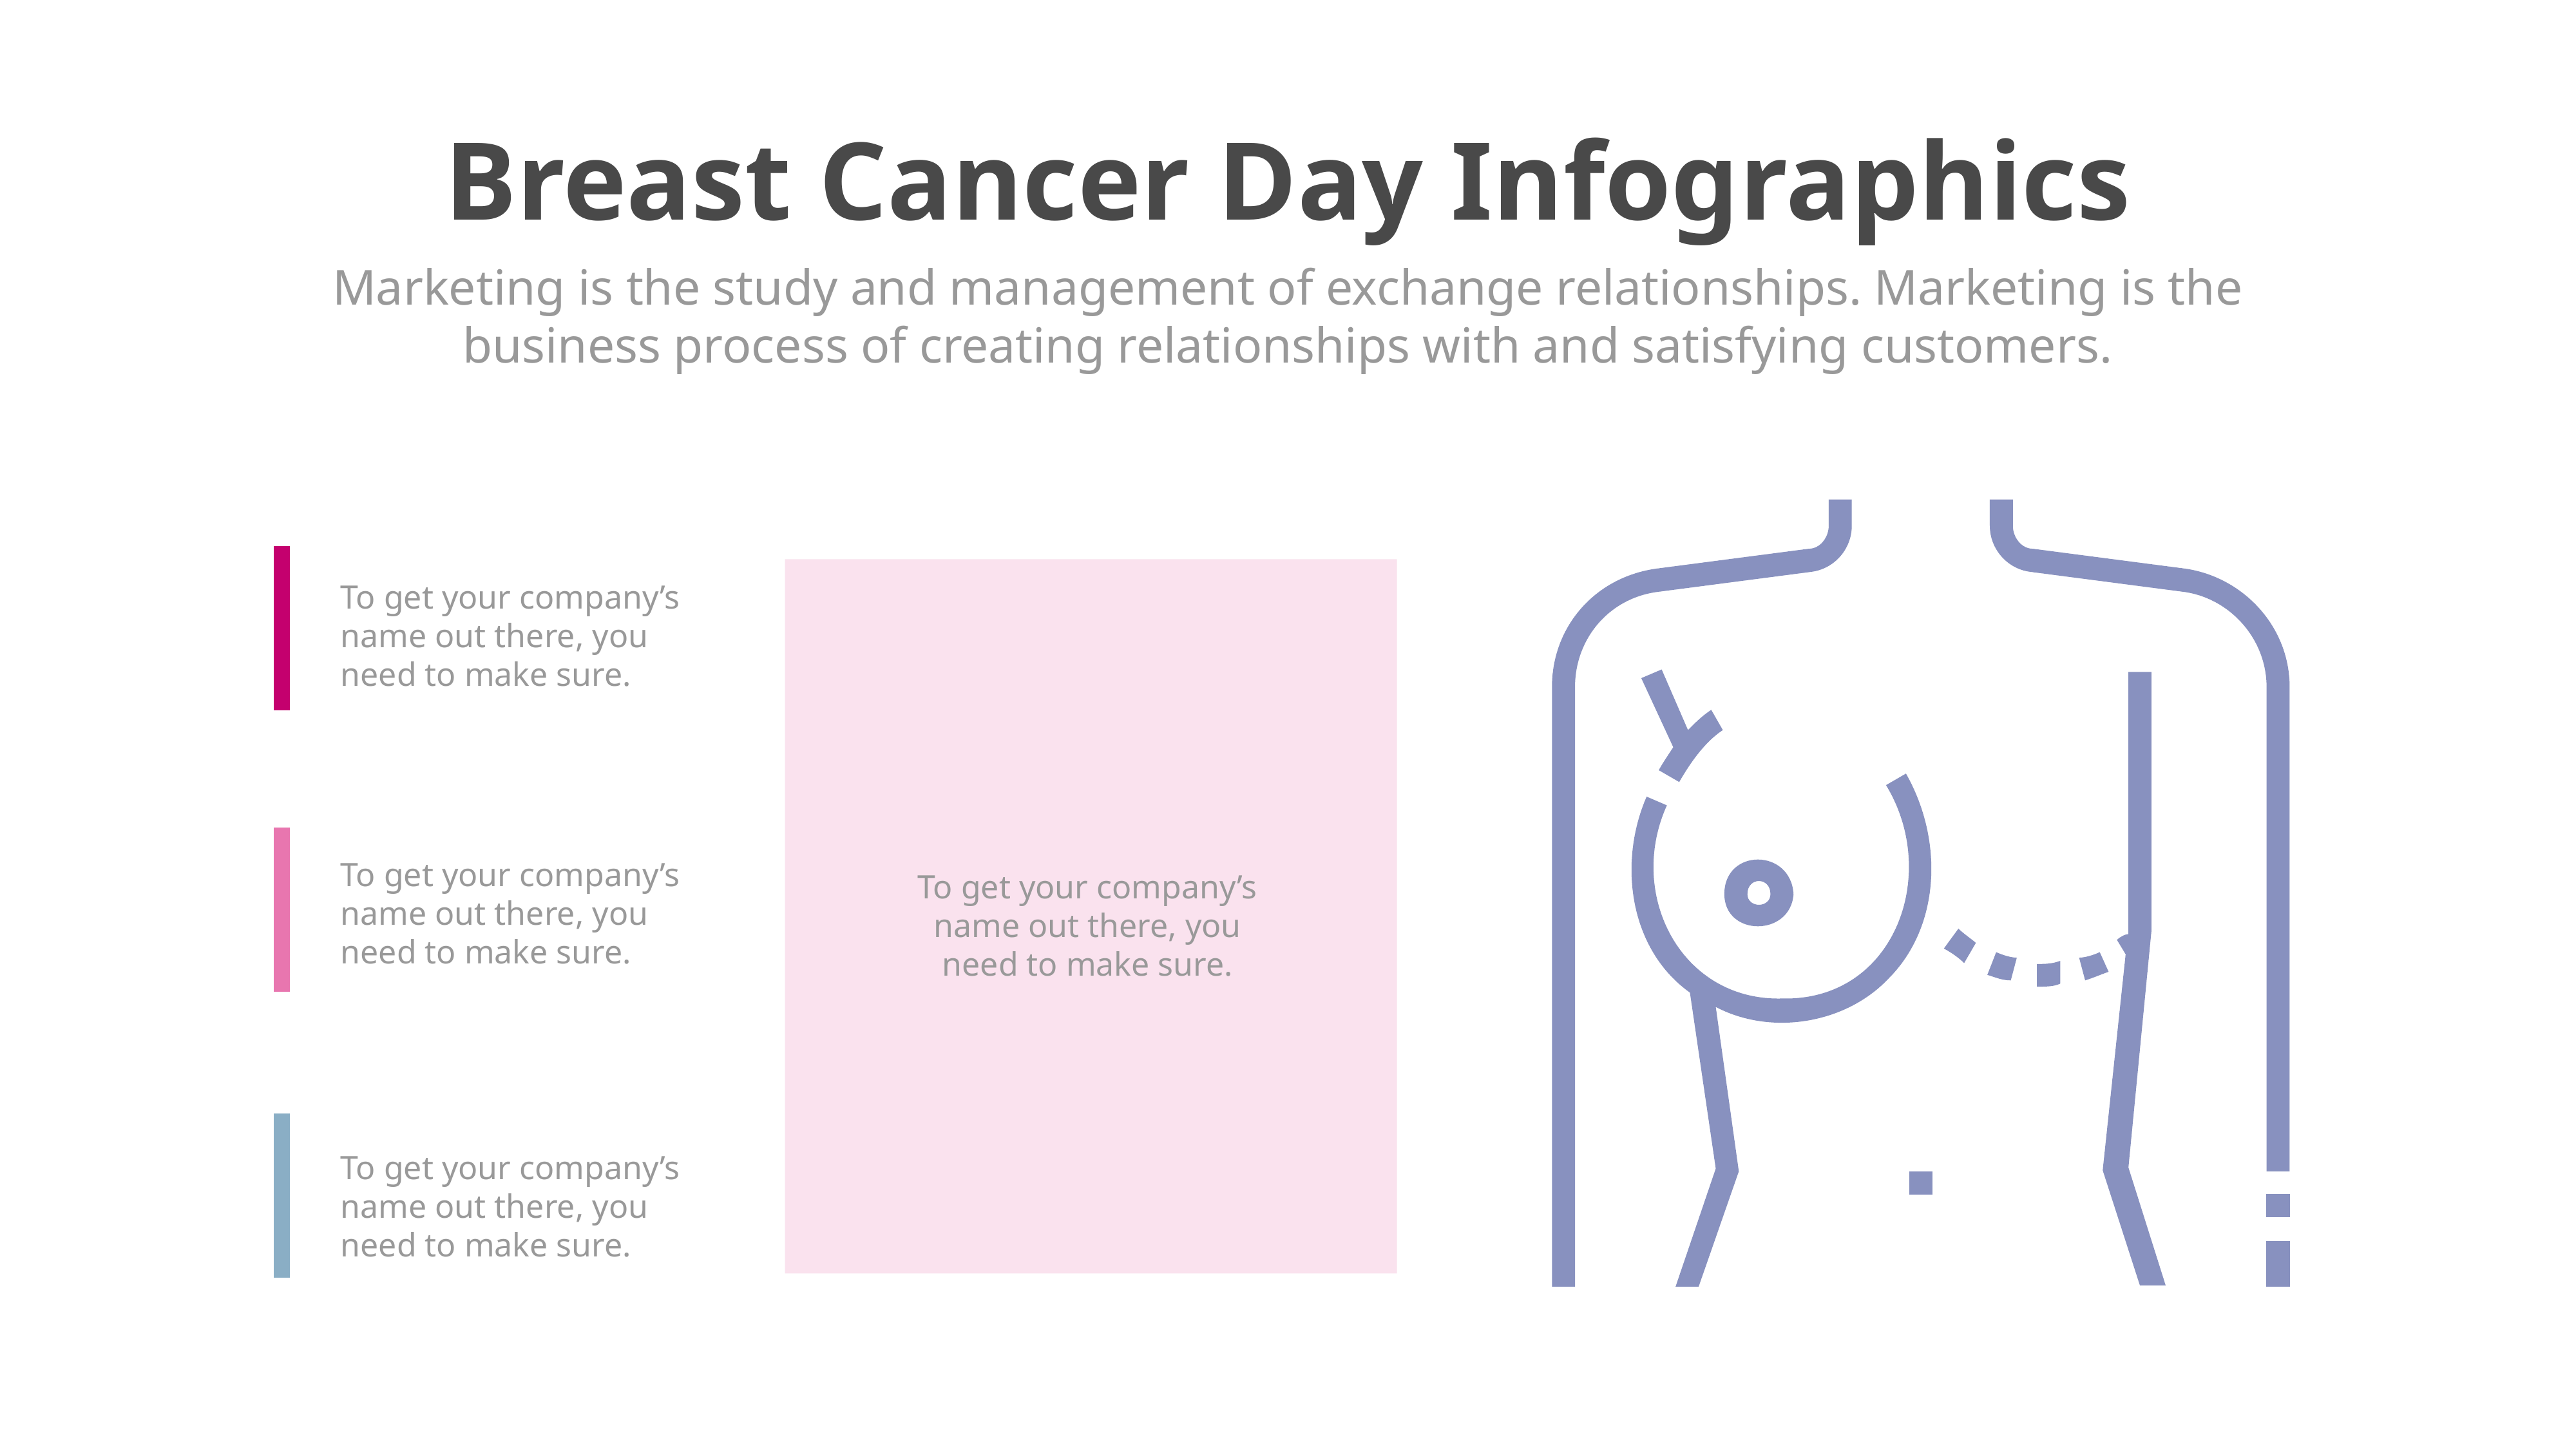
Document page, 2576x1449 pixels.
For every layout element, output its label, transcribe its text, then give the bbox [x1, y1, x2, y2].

text_box To get your company’s name out there, you need to make sure. [904, 861, 1272, 987]
text_box To get your company’s name out there, you need to make sure. [330, 1142, 698, 1269]
text_box To get your company’s name out there, you need to make sure. [330, 849, 698, 976]
text_box To get your company’s name out there, you need to make sure. [330, 572, 698, 698]
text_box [281, 108, 2295, 379]
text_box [1552, 499, 2291, 1287]
text_box [785, 559, 1397, 1274]
